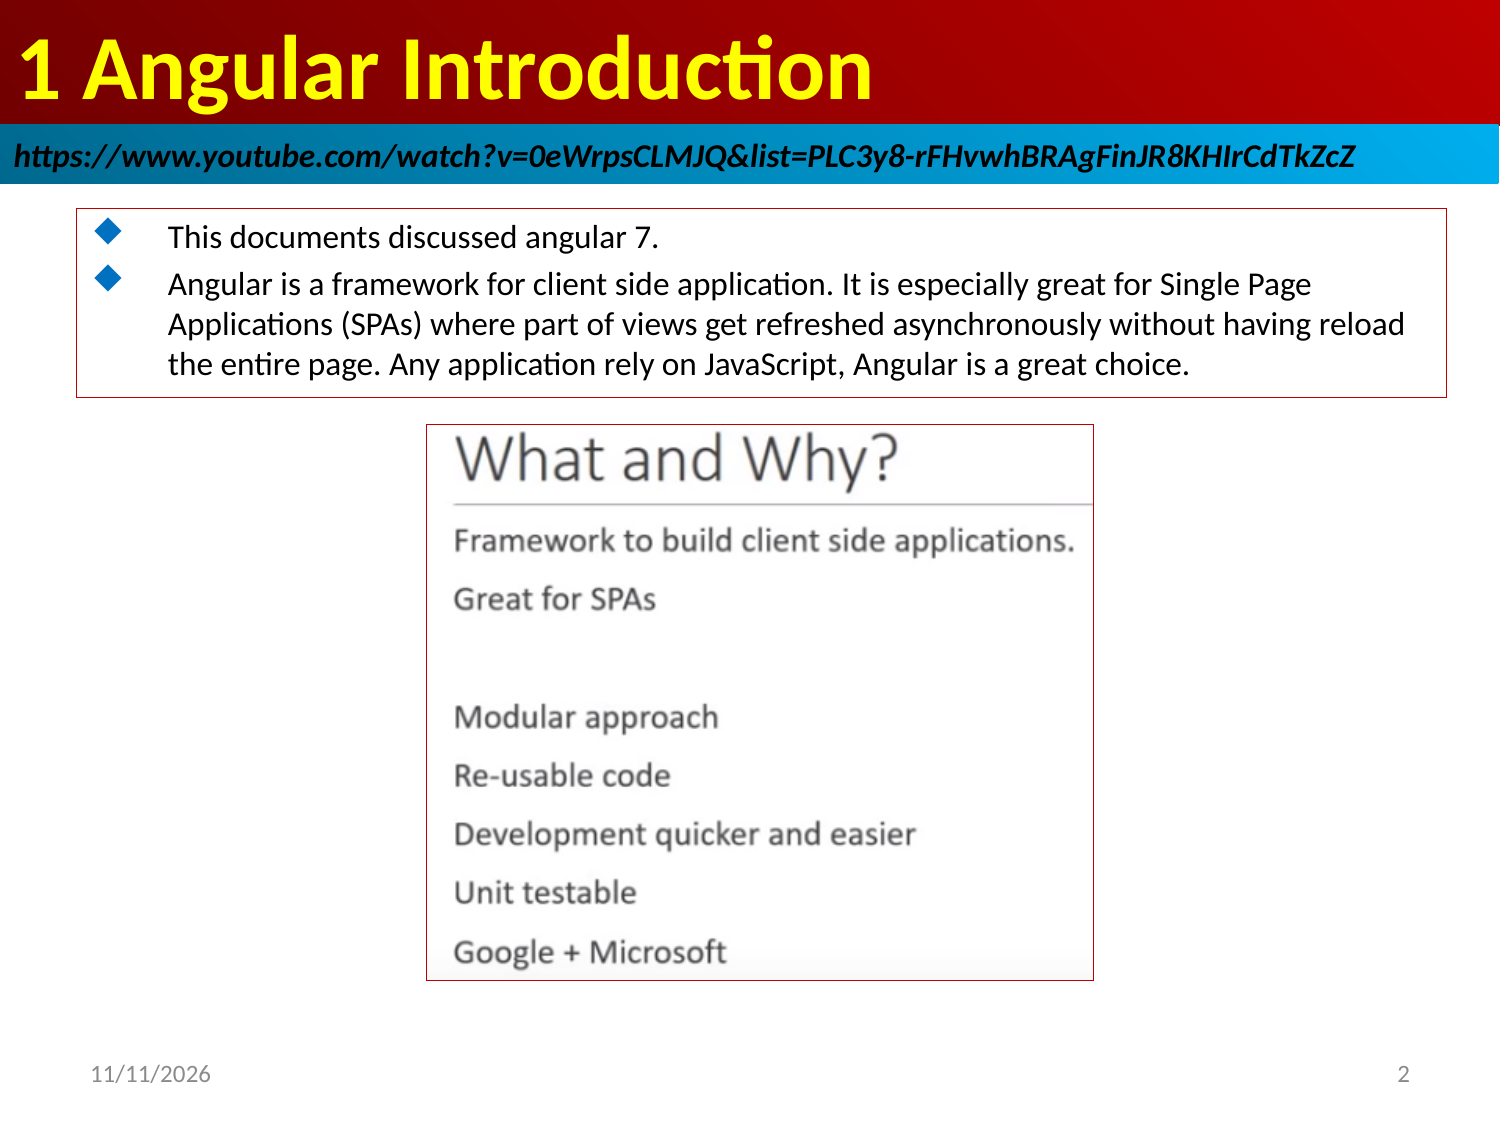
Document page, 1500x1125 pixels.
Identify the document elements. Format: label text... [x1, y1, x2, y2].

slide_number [75, 1042, 425, 1103]
text_box https://www.youtube.com/watch?v=0eWrpsCLMJQ&list=PLC3y8-rFHvwhBRAgFinJR8KHIrCdTkZcZ [0, 124, 1499, 184]
title 1 Angular Introduction [0, 0, 1500, 126]
subtitle This documents discussed angular 7. Angular is a framework for client side application. It is especially great for Single Page Applications (SPAs) where part of views get refreshed asynchronously without having reload the entire page. Any application rely on JavaScript, Angular is a great choice. [76, 208, 1447, 398]
picture [426, 423, 1094, 981]
slide_number 2 [1074, 1042, 1425, 1103]
